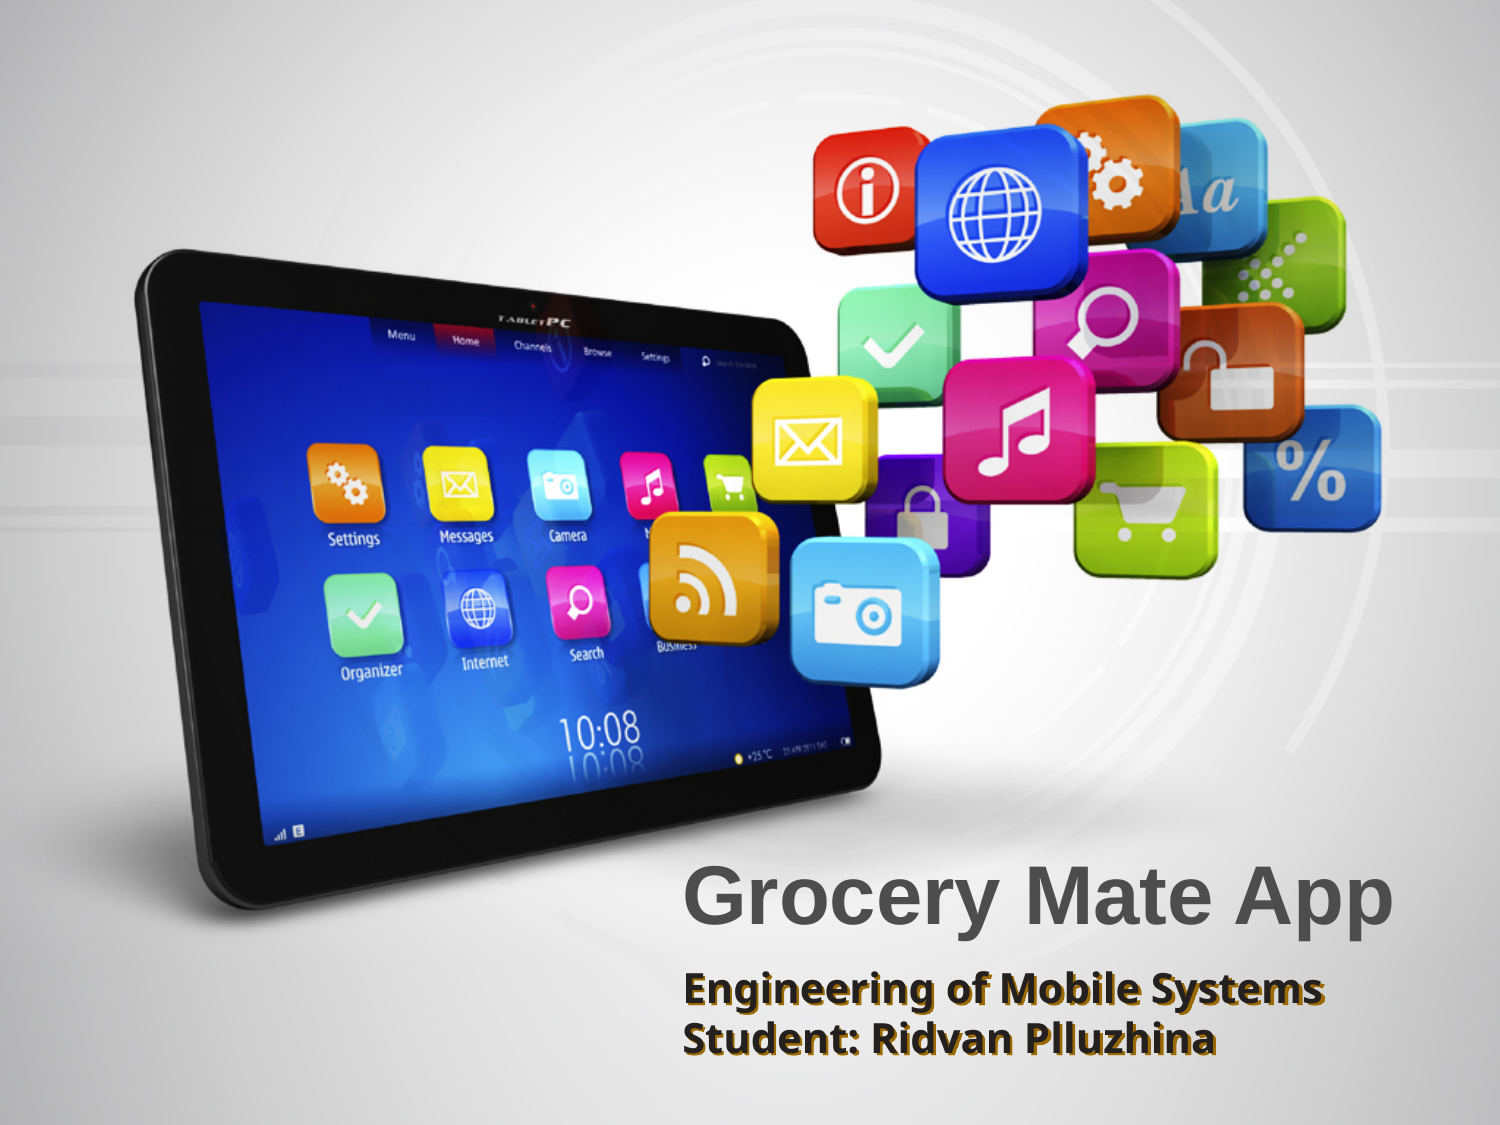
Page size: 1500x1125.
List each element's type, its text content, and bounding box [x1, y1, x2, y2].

title Engineering of Mobile Systems Student: Ridvan Plluzhina [667, 987, 1460, 1125]
text_box Grocery Mate App [667, 834, 1483, 949]
picture [0, 0, 1500, 1125]
